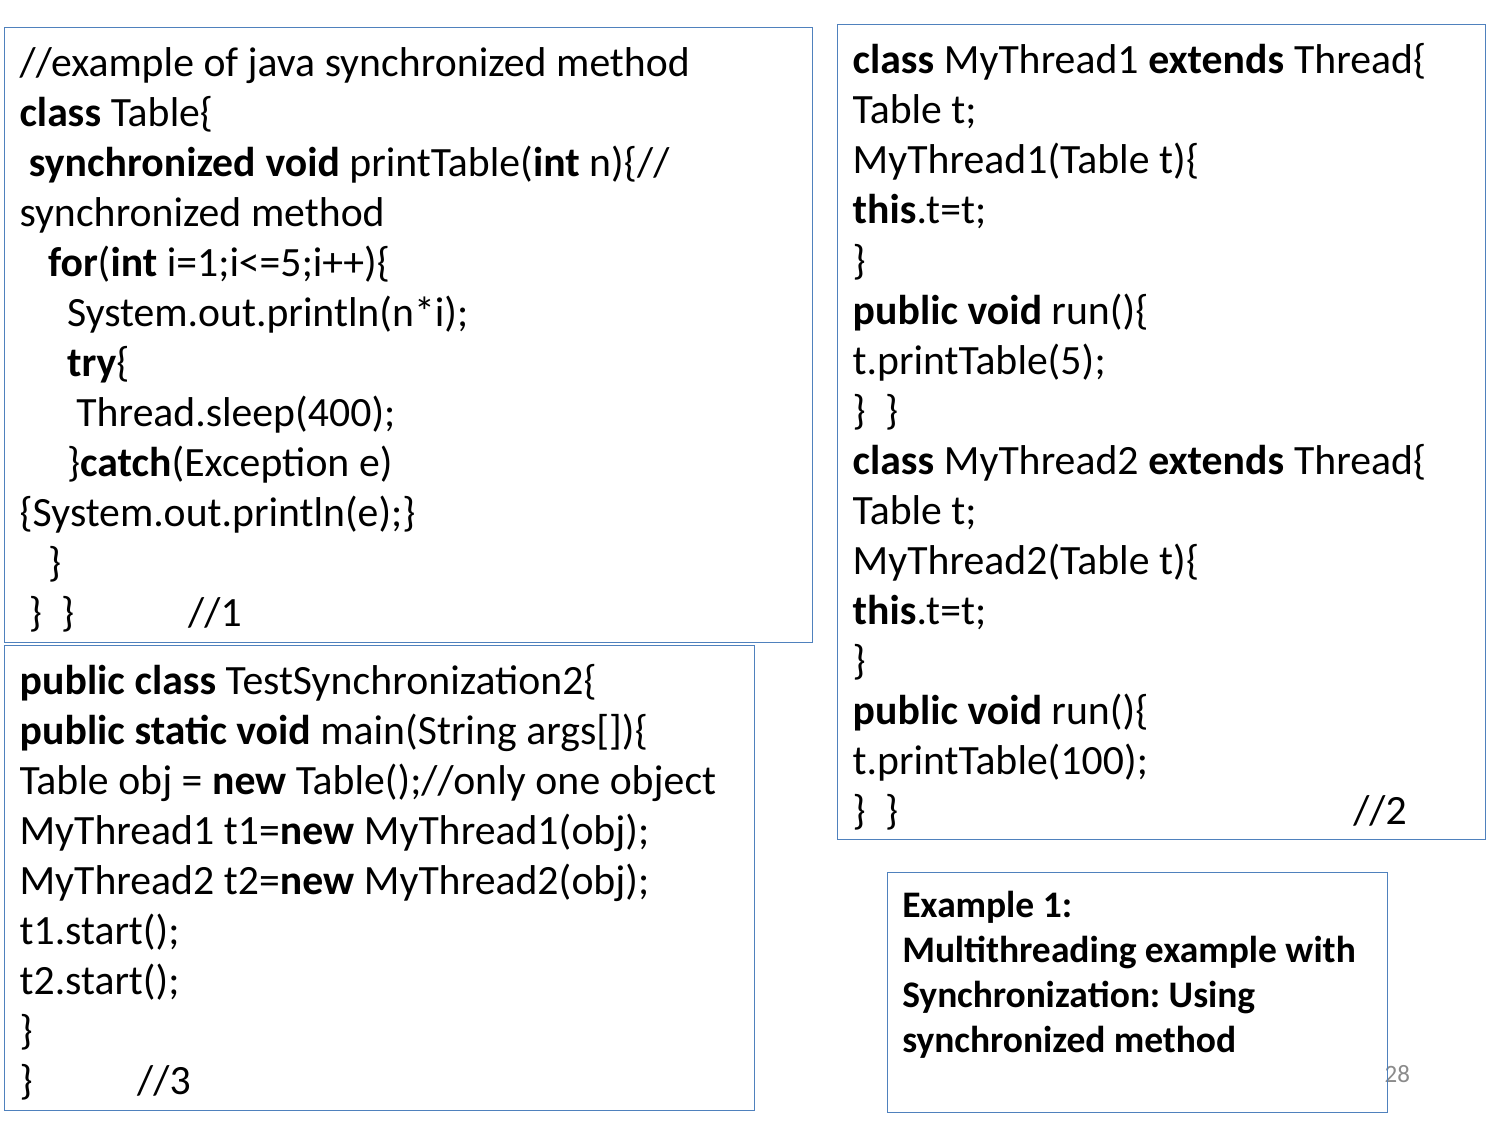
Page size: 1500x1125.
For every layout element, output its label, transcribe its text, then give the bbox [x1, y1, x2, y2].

text_box Example 1: Multithreading example with Synchronization: Using synchronized method [887, 872, 1388, 1113]
slide_number 28 [1388, 1042, 1425, 1103]
text_box public class TestSynchronization2{ public static void main(String args[]){ Table obj = new Table();//only one object MyThread1 t1=new MyThread1(obj); MyThread2 t2=new MyThread2(obj); t1.start(); t2.start(); } } //3 [4, 645, 755, 1111]
text_box class MyThread1 extends Thread{ Table t; MyThread1(Table t){ this.t=t; } public void run(){ t.printTable(5); } } class MyThread2 extends Thread{ Table t; MyThread2(Table t){ this.t=t; } public void run(){ t.printTable(100); } } //2 [837, 24, 1486, 840]
text_box //example of java synchronized method class Table{ synchronized void printTable(int n){//synchronized method for(int i=1;i<=5;i++){ System.out.println(n*i); try{ Thread.sleep(400); }catch(Exception e){System.out.println(e);} } } } //1 [4, 27, 813, 643]
